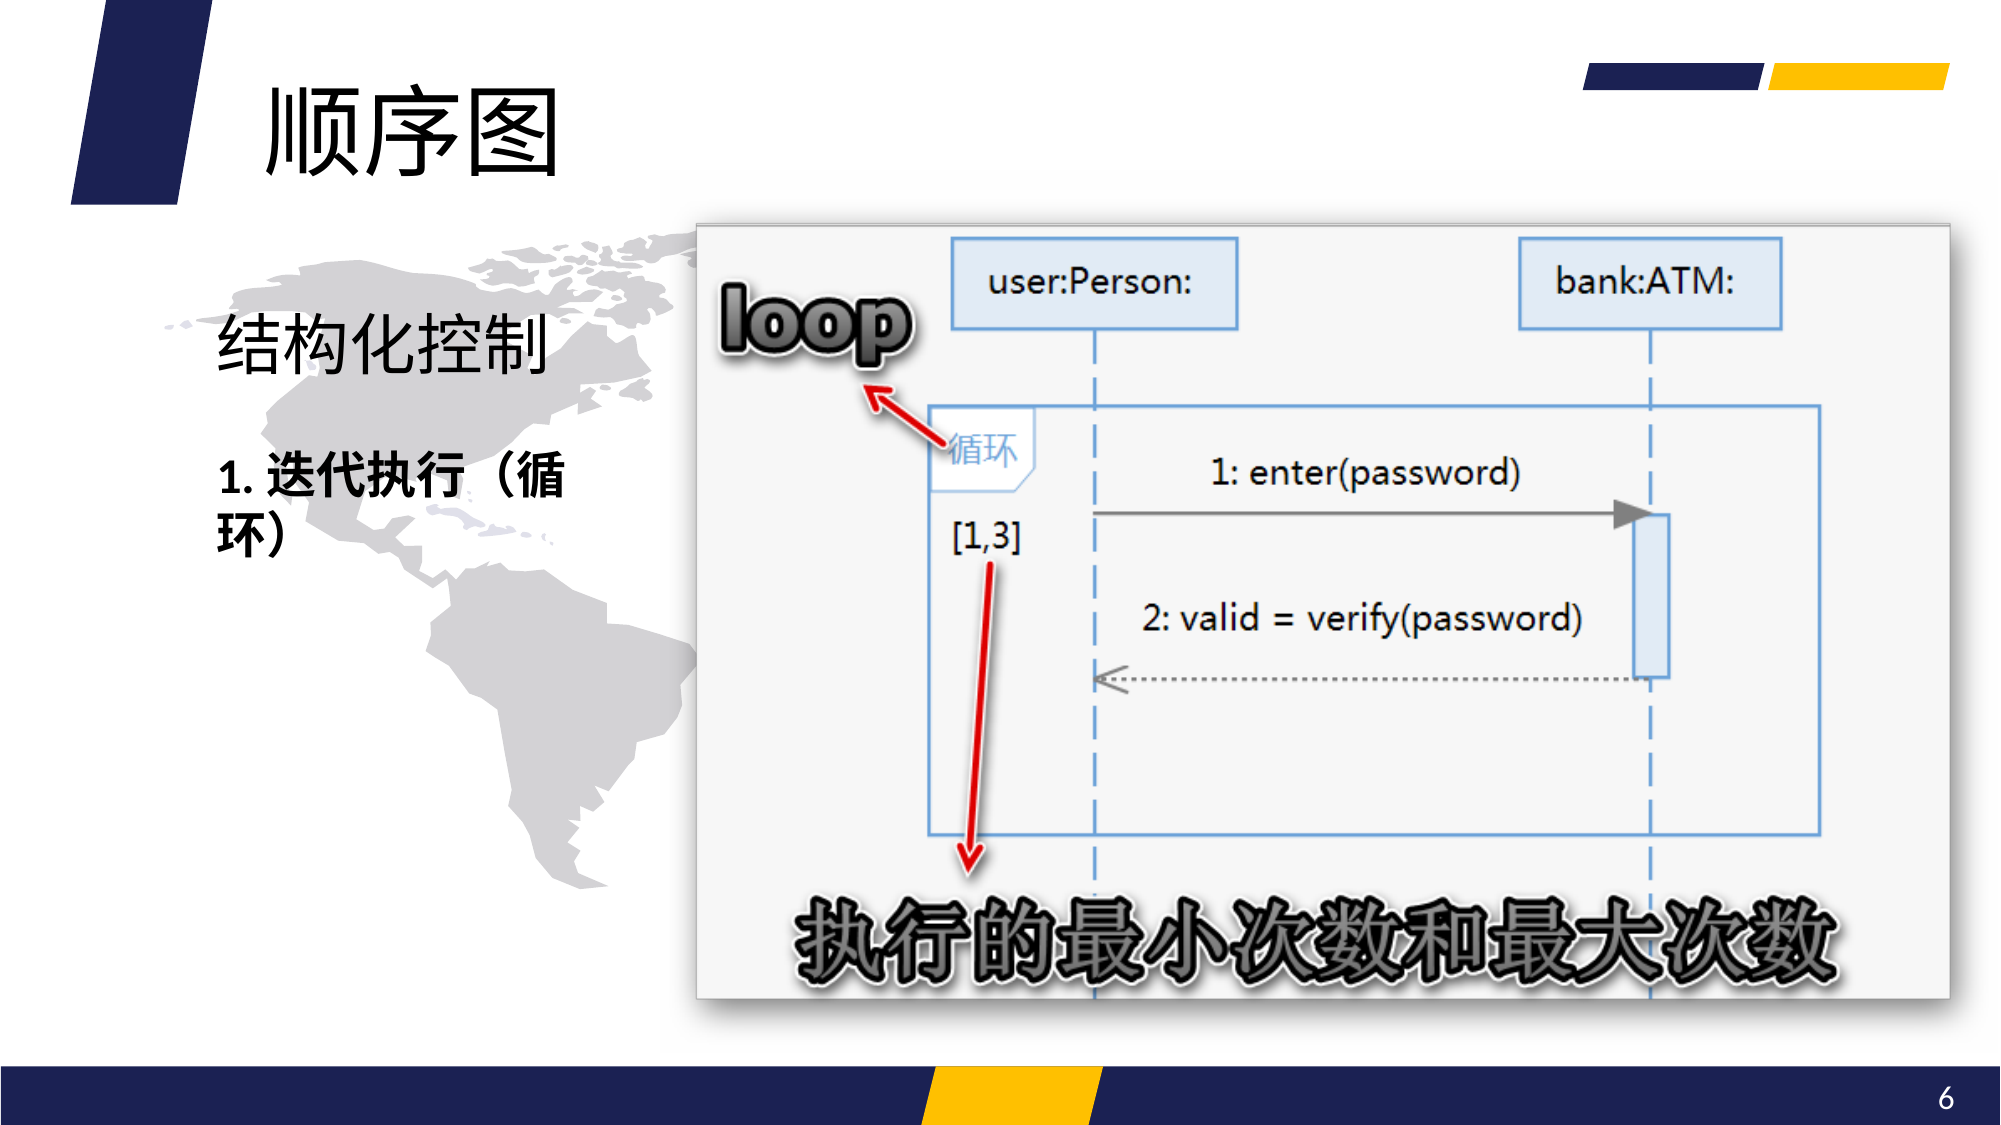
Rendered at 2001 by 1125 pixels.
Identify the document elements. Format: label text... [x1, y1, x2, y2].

text_box [68, 0, 215, 207]
text_box 顺序图 [244, 58, 2000, 199]
picture [643, 170, 2000, 1053]
text_box [1091, 1064, 2000, 1125]
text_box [163, 229, 638, 918]
slide_number 6 [1503, 1065, 1970, 1125]
text_box [919, 1064, 1106, 1125]
text_box [0, 1064, 935, 1125]
